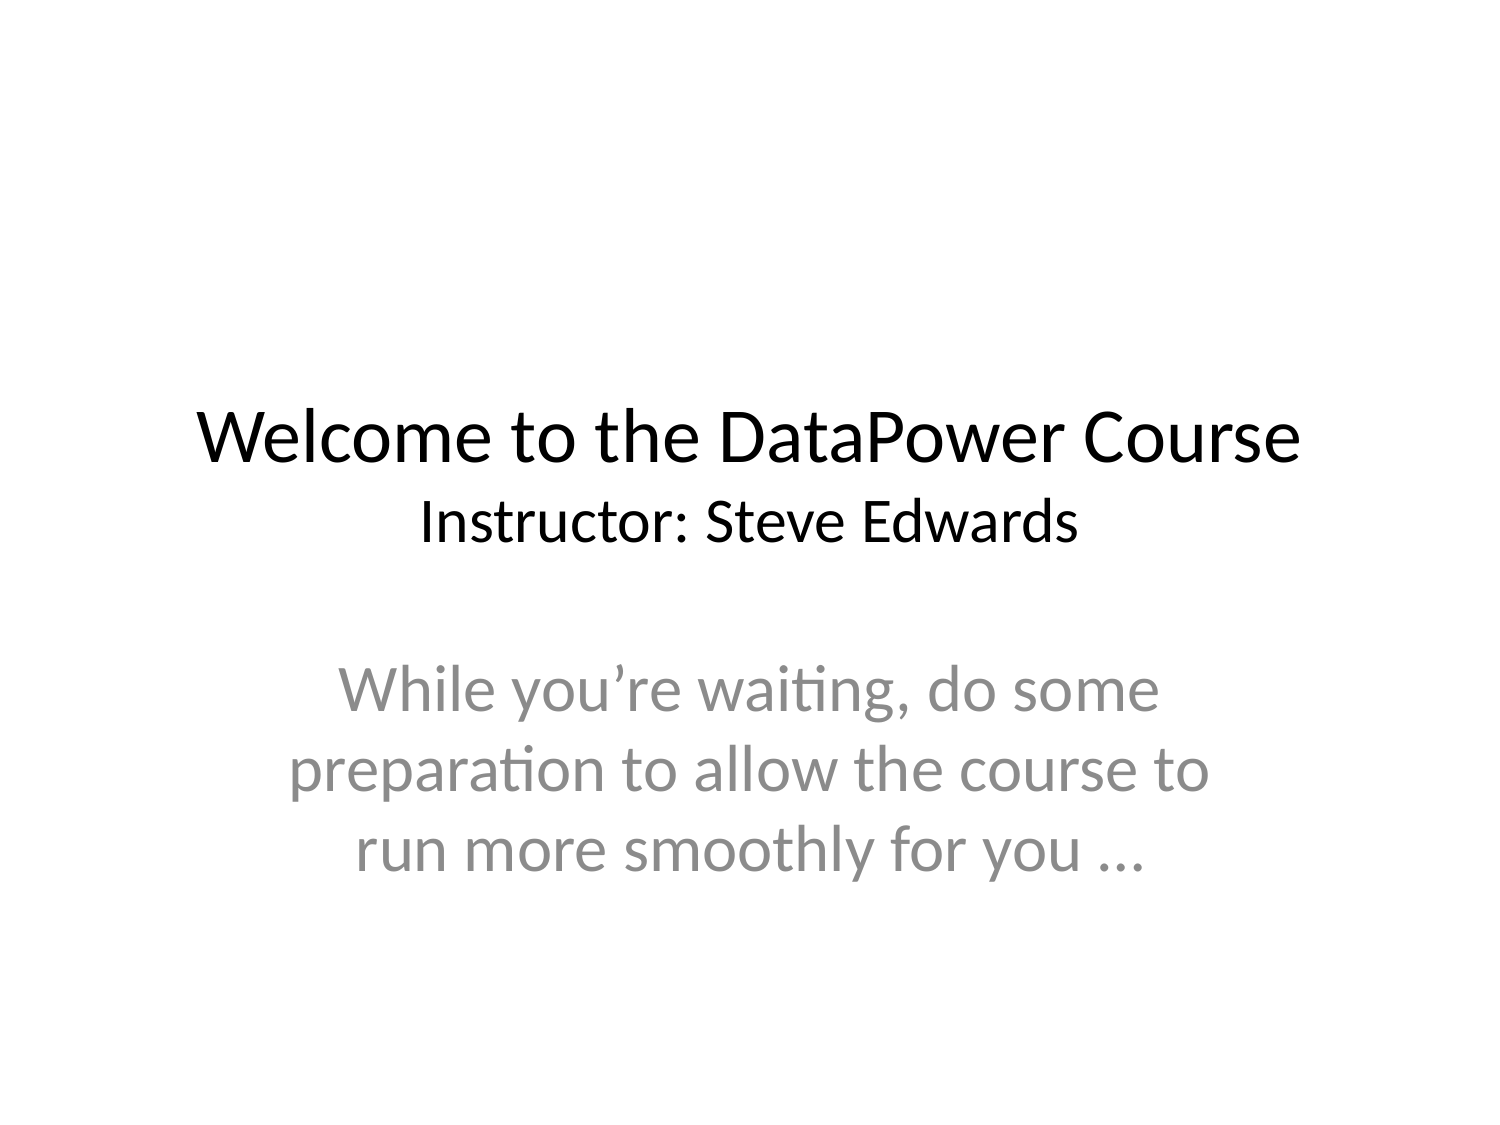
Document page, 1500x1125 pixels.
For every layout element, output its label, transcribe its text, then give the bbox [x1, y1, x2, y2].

subtitle While you’re waiting, do some preparation to allow the course to run more smoothly for you … [225, 637, 1275, 925]
title Welcome to the DataPower Course Instructor: Steve Edwards [112, 349, 1388, 591]
